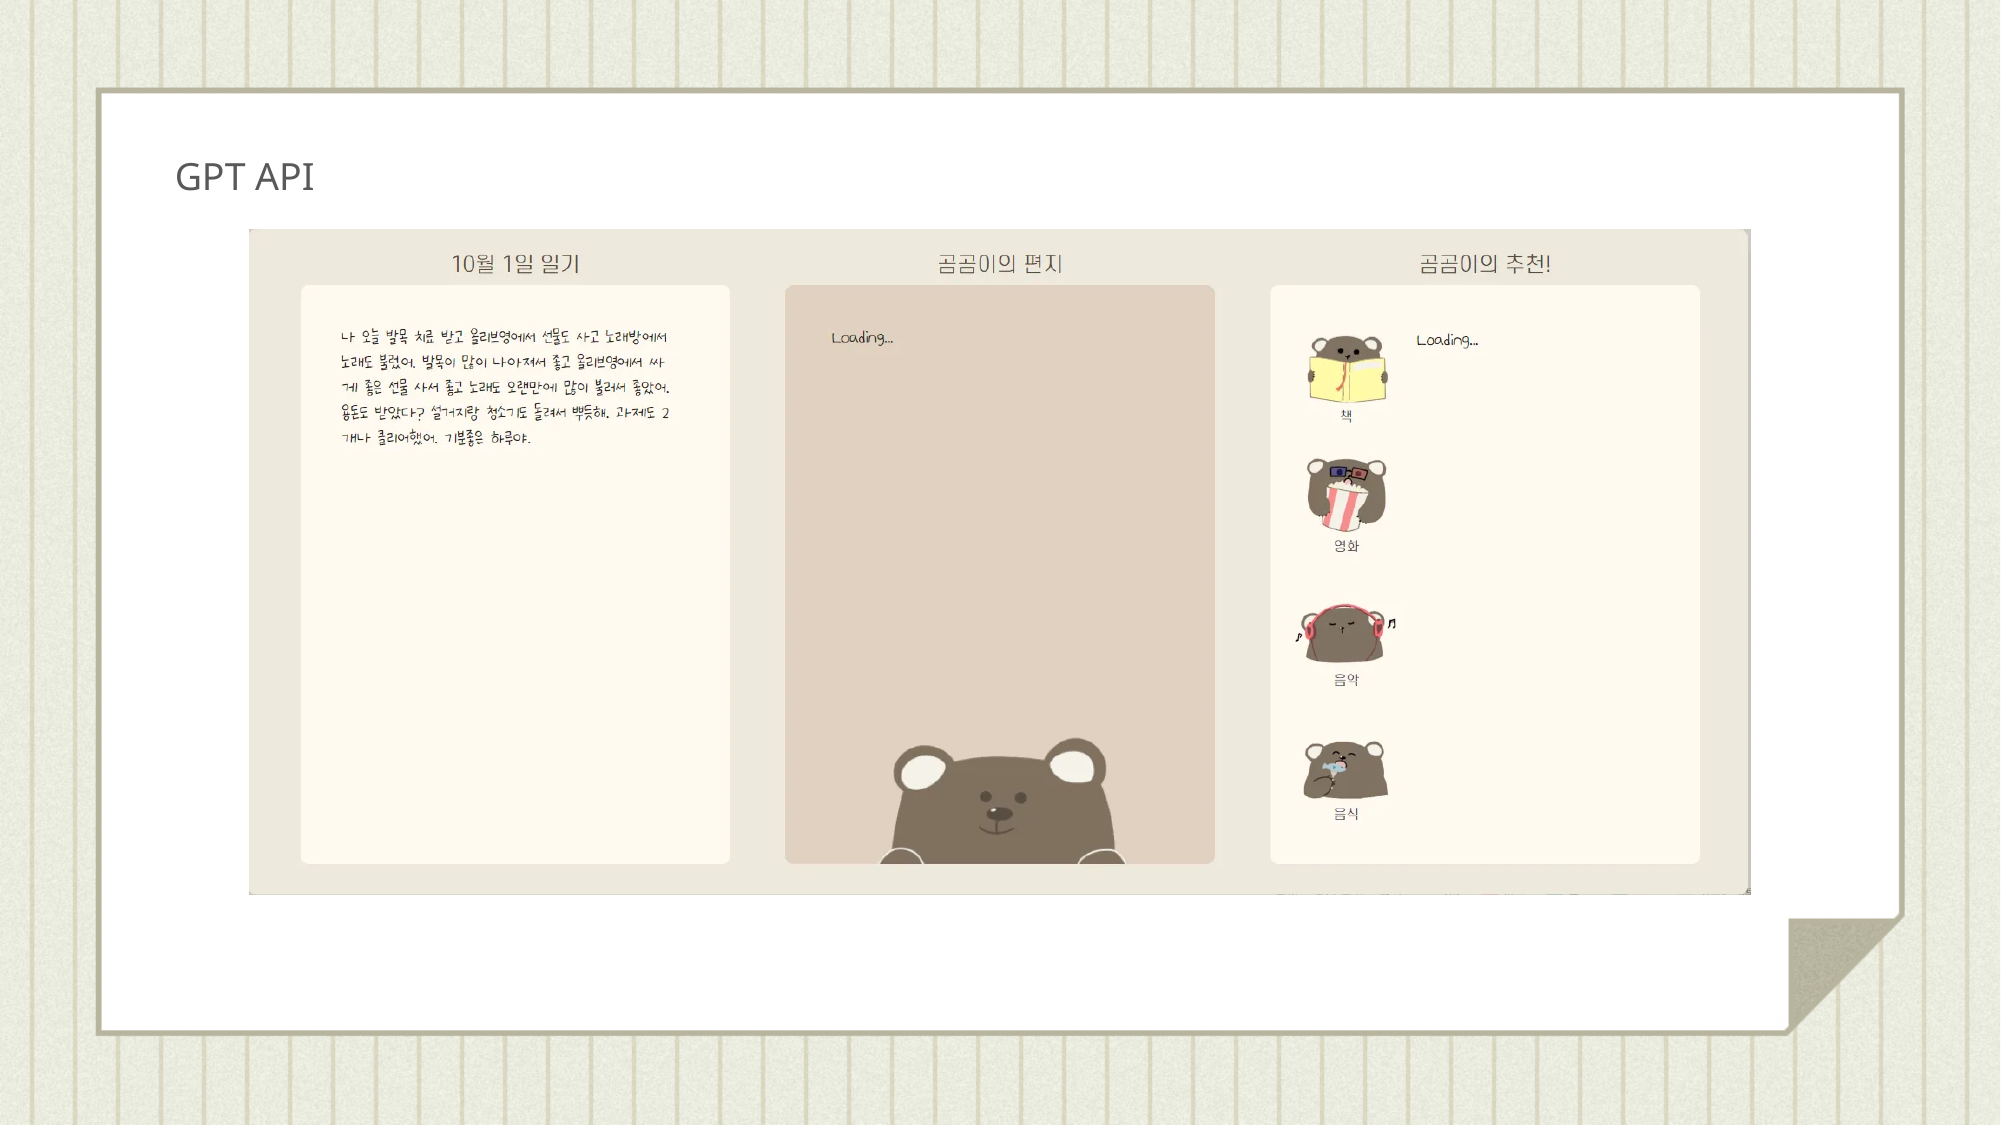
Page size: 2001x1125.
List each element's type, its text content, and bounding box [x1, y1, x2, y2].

text_box GPT API [160, 145, 813, 206]
picture [0, 0, 2001, 1125]
